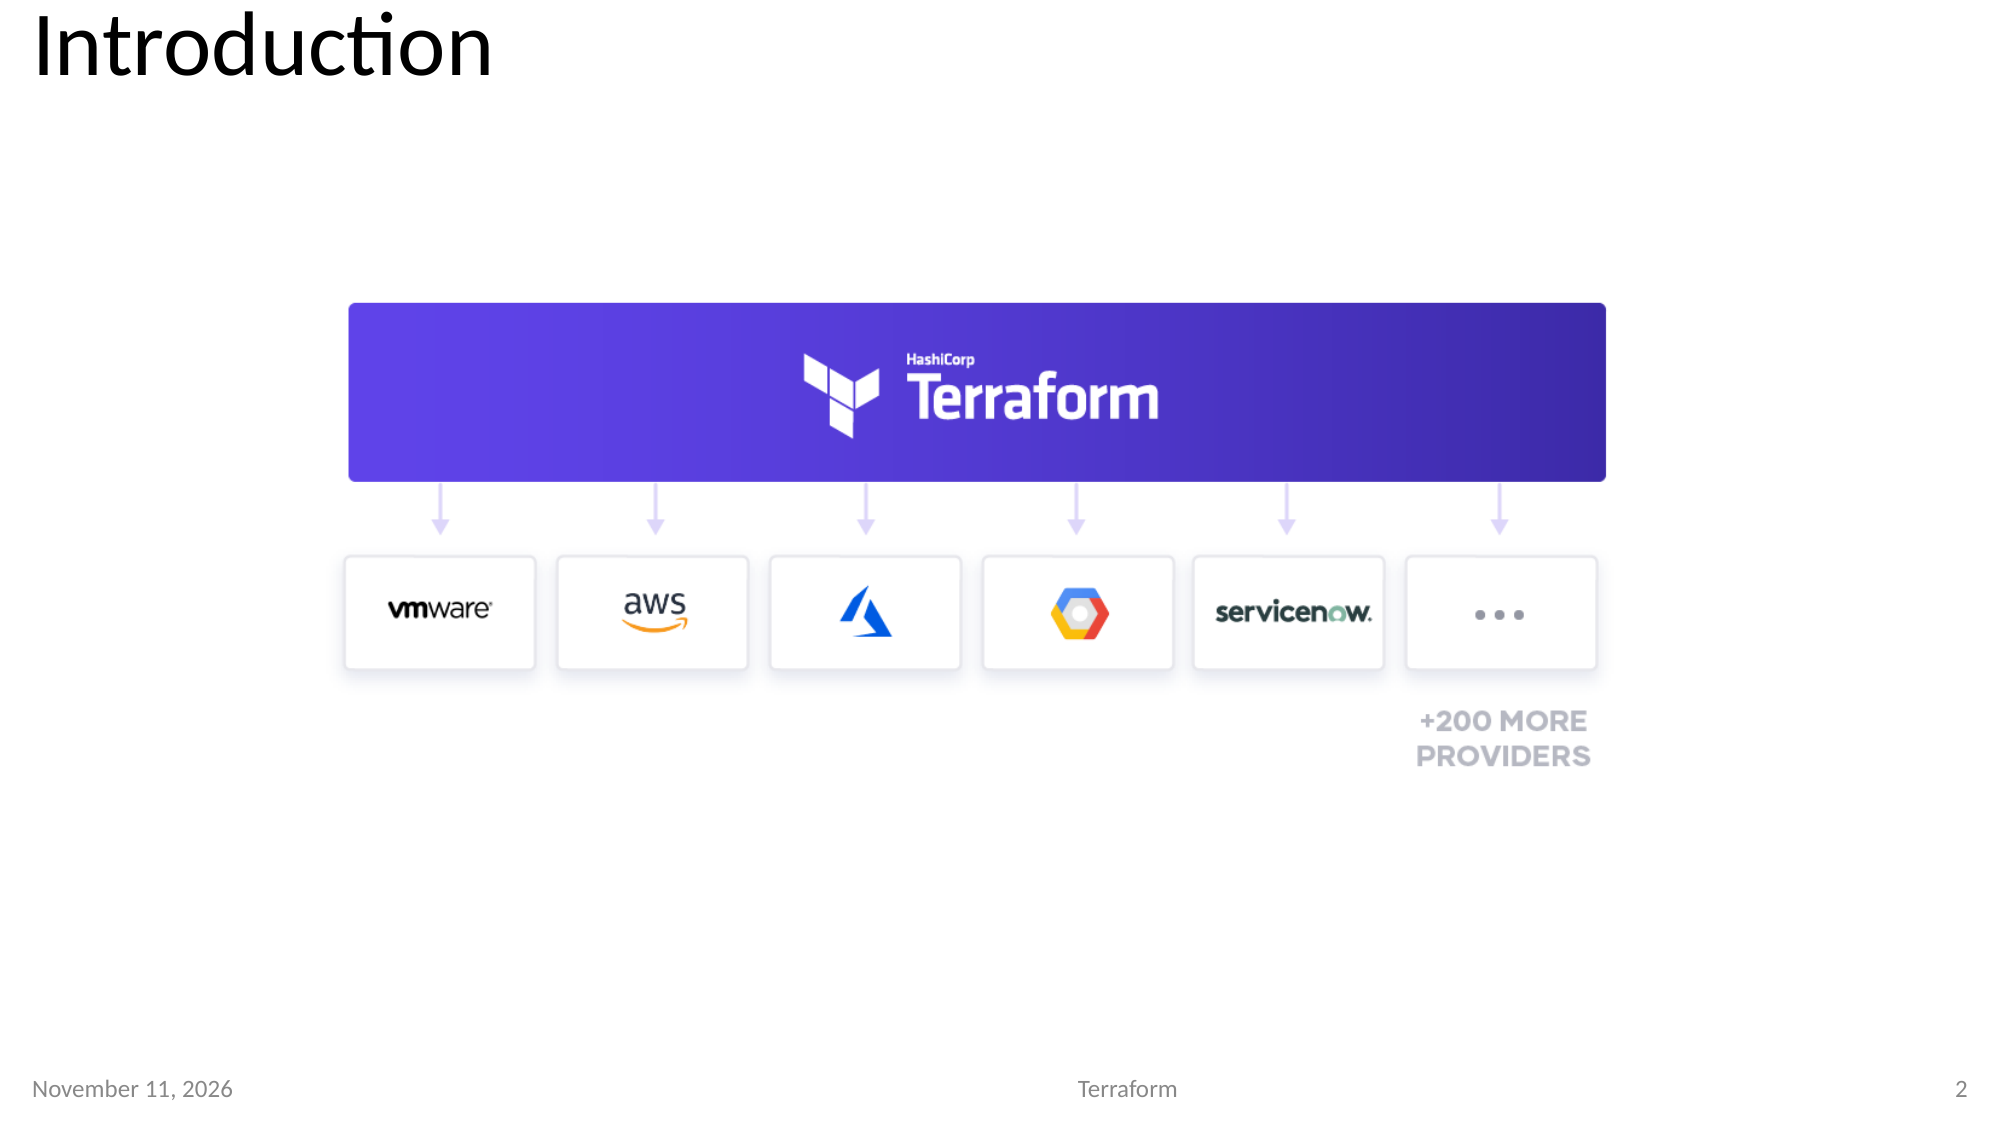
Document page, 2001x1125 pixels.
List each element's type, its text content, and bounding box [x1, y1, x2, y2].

slide_number 2 [1877, 1057, 1983, 1117]
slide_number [17, 1057, 426, 1117]
footer Terraform [454, 1057, 1803, 1117]
title Introduction [17, 4, 1983, 87]
picture [264, 281, 1699, 775]
